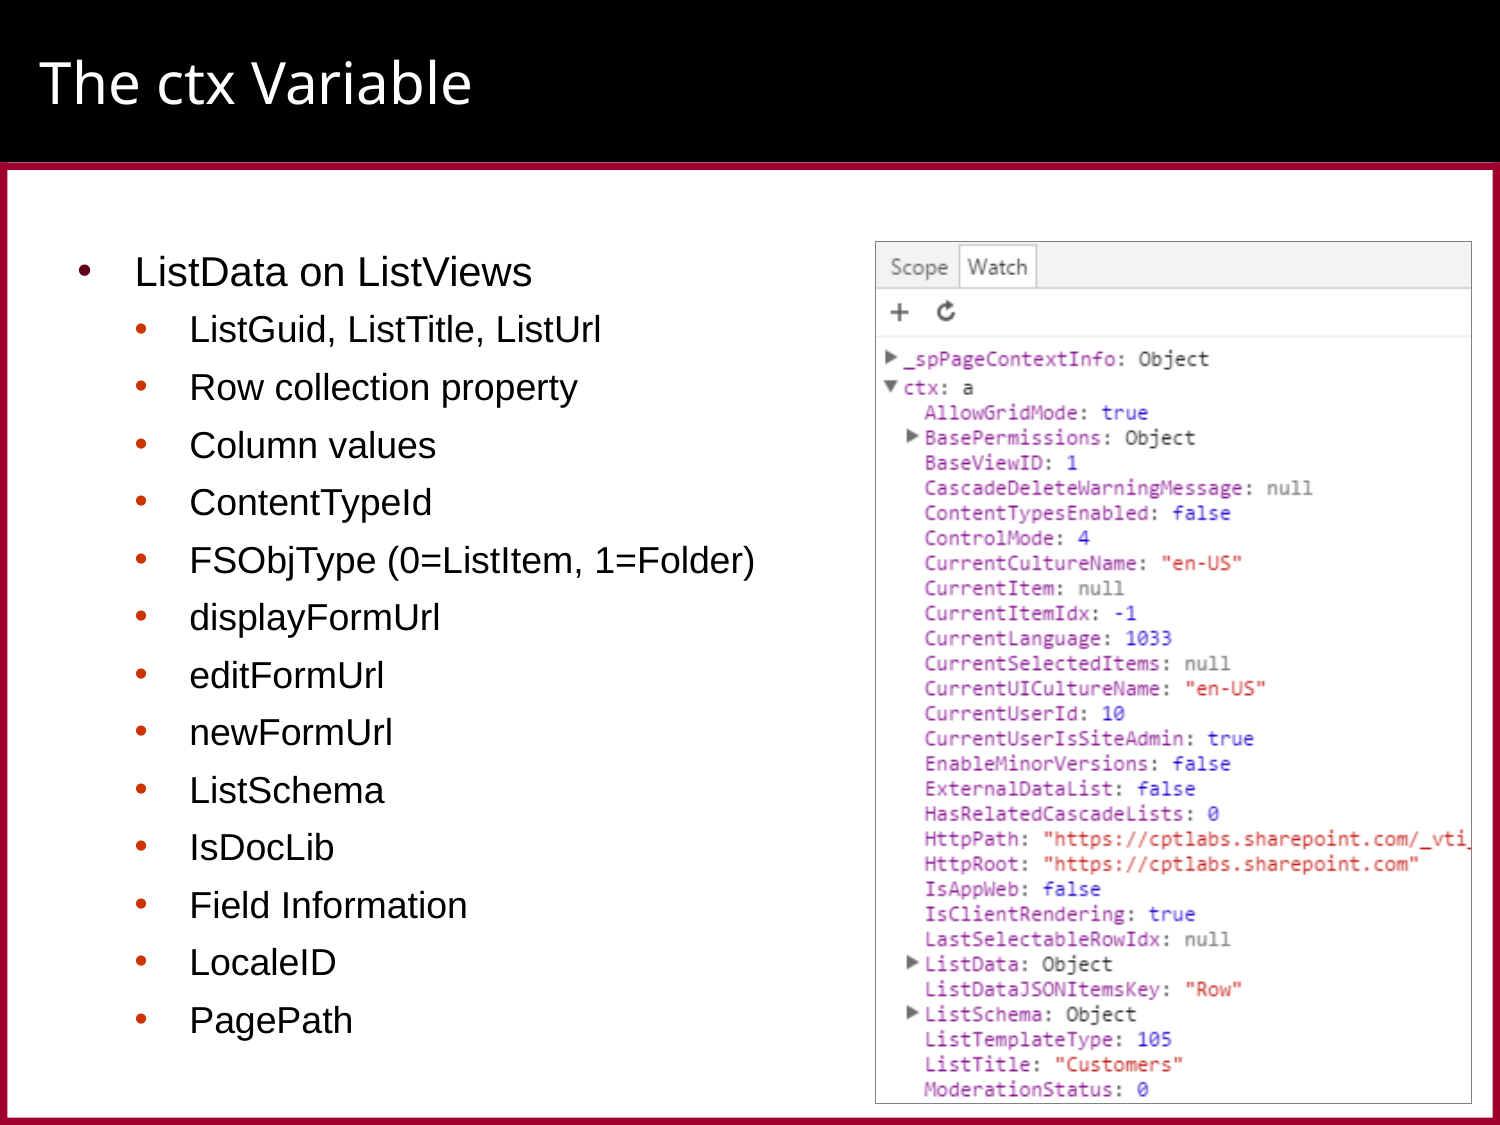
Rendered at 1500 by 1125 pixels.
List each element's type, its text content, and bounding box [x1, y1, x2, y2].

list ListData on ListViews ListGuid, ListTitle, ListUrl Row collection property Column values ContentTypeId FSObjType (0=ListItem, 1=Folder) displayFormUrl editFormUrl newFormUrl ListSchema IsDocLib Field Information LocaleID PagePath [62, 237, 1438, 1088]
picture [874, 241, 1473, 1104]
title The ctx Variable [24, 12, 1438, 150]
